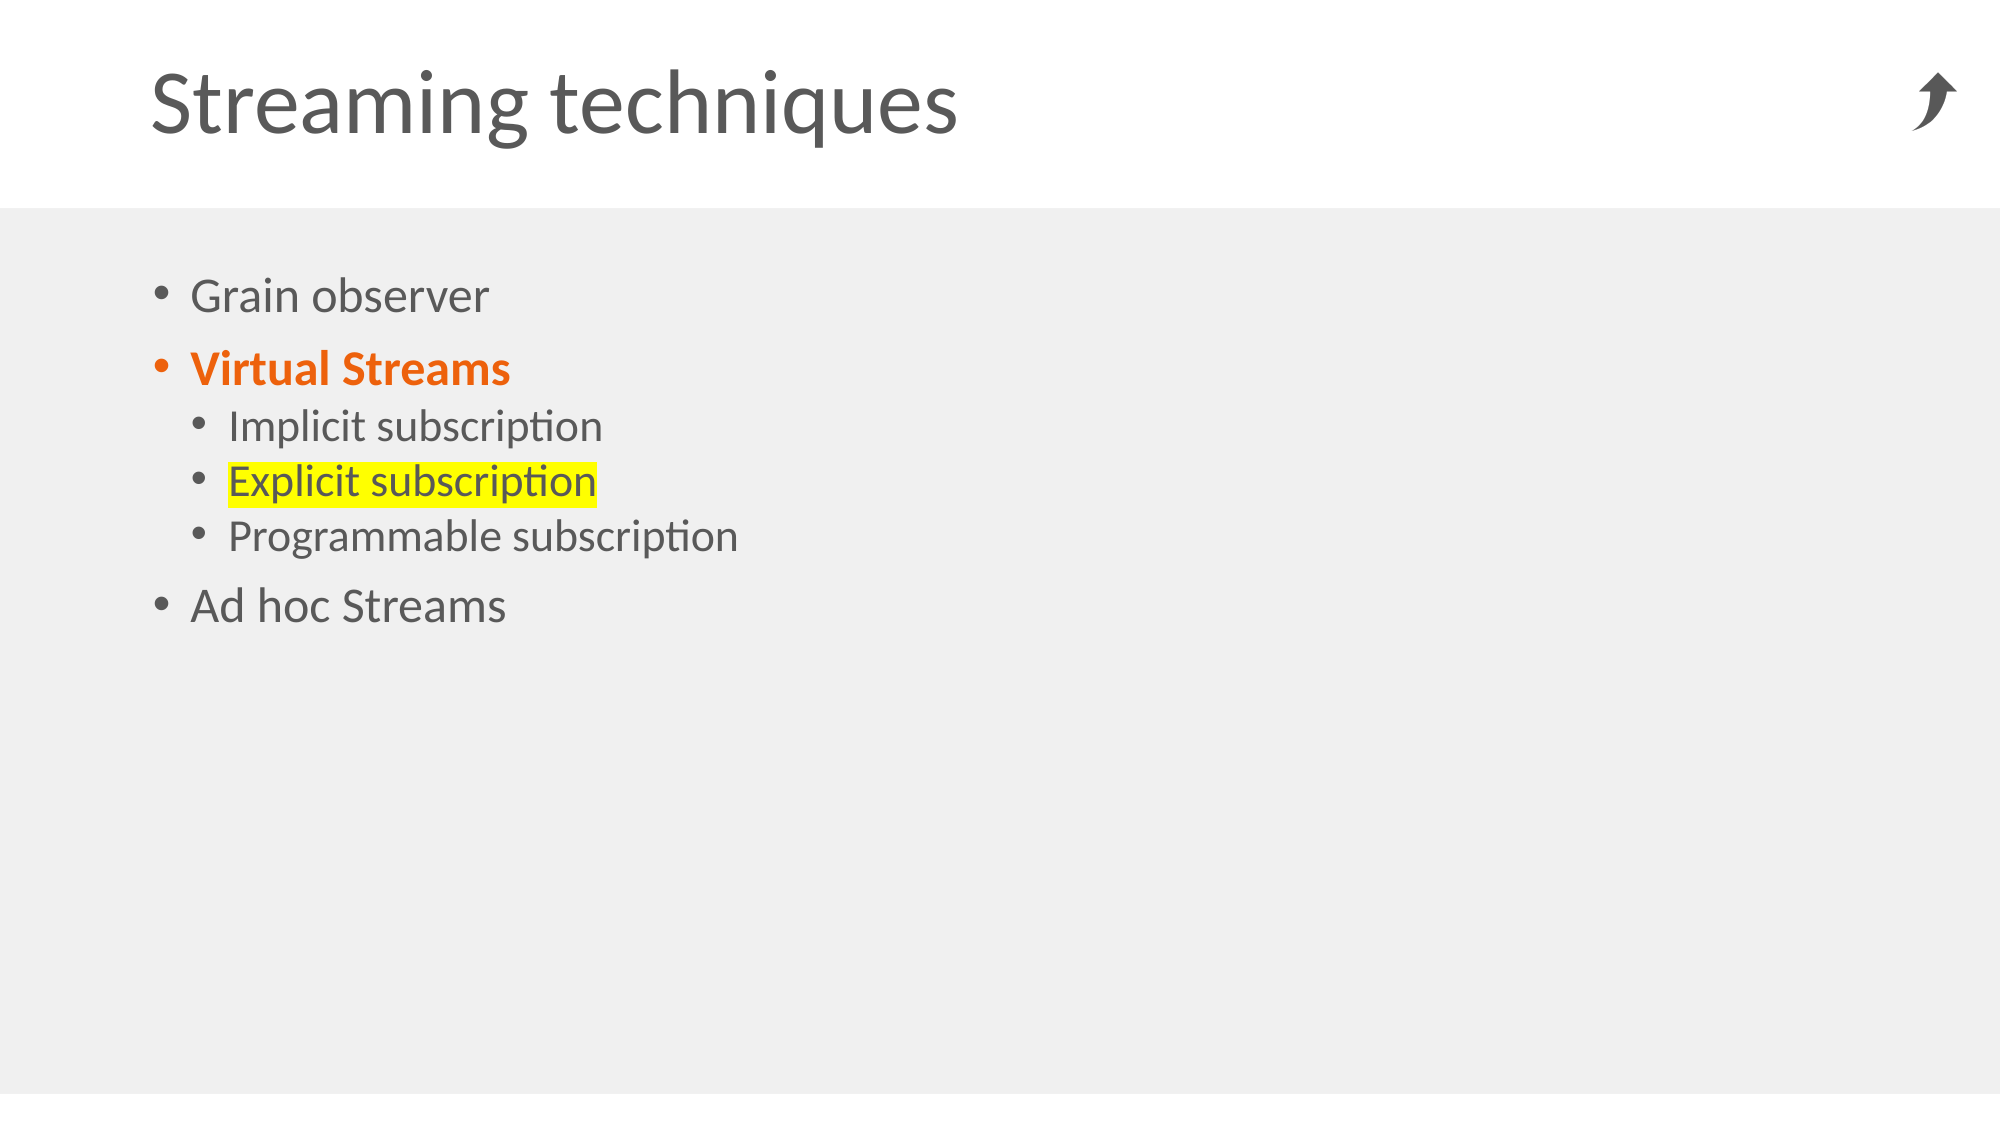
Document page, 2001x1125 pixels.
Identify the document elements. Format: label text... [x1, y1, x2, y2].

title Streaming techniques [0, 0, 2000, 209]
list Grain observer Virtual Streams Implicit subscription Explicit subscription Programmable subscription Ad hoc Streams [137, 255, 1863, 1047]
picture [1896, 66, 1972, 142]
